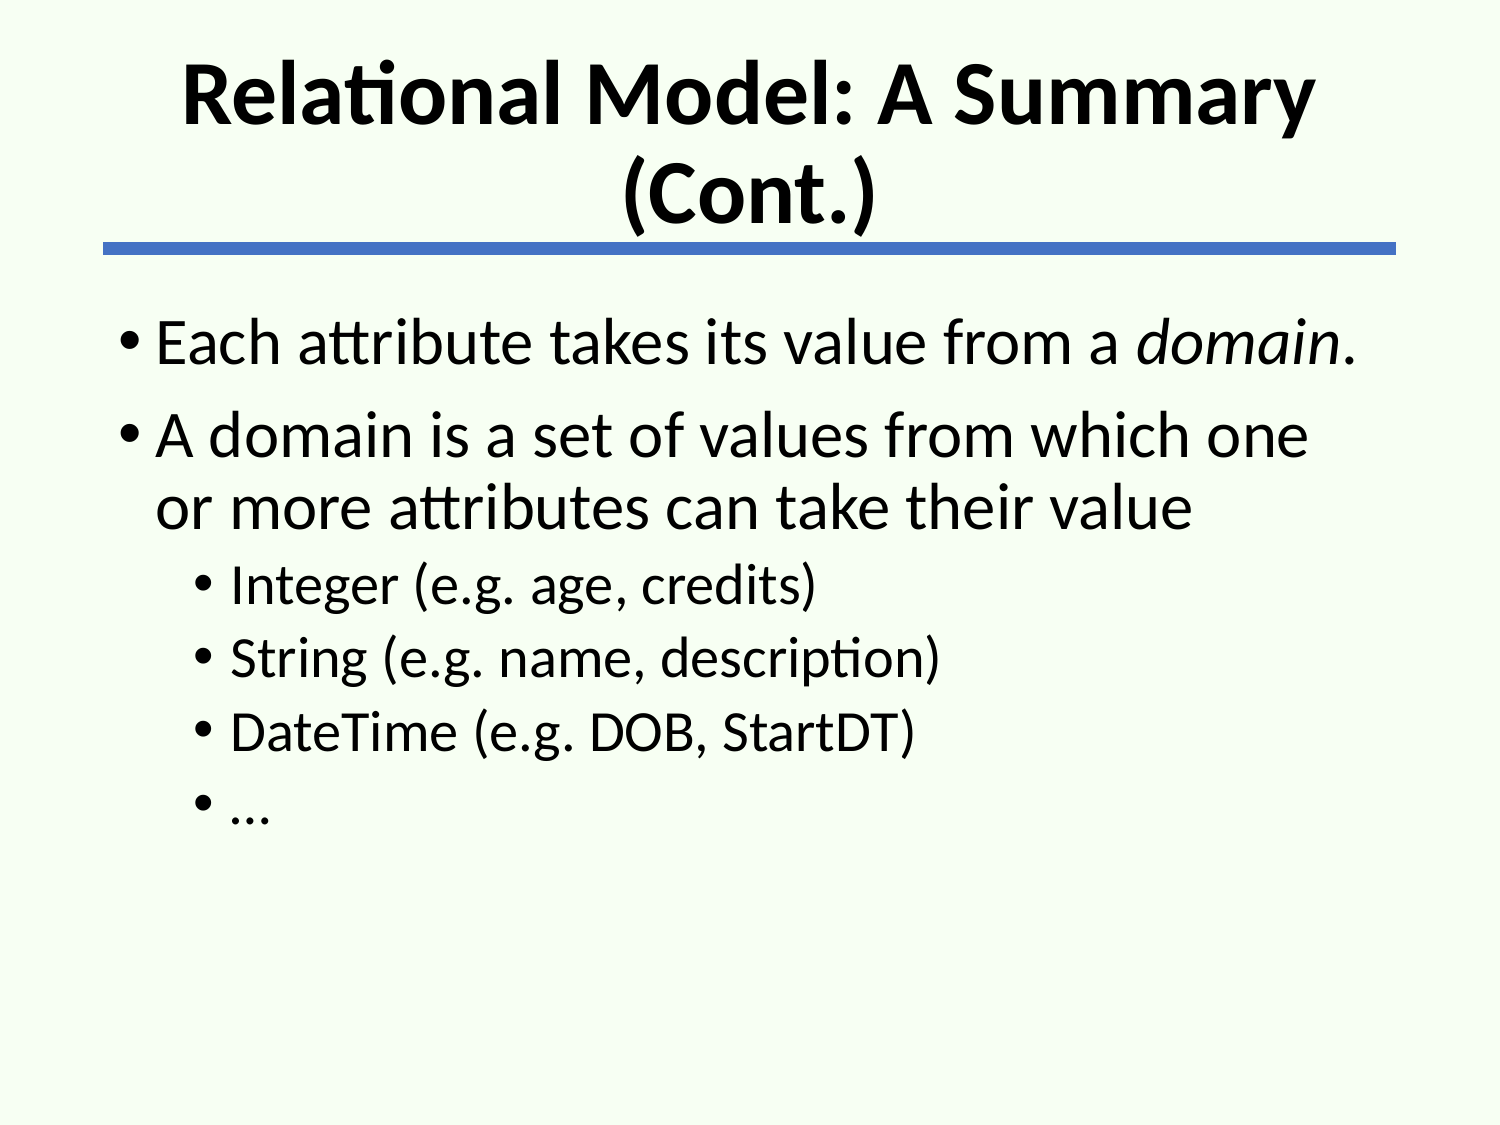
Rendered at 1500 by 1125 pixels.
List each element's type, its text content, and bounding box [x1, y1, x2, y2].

list Each attribute takes its value from a domain. A domain is a set of values from which one or more attributes can take their value Integer (e.g. age, credits) String (e.g. name, description) DateTime (e.g. DOB, StartDT) … [103, 299, 1397, 1014]
title Relational Model: A Summary (Cont.) [103, 35, 1397, 253]
